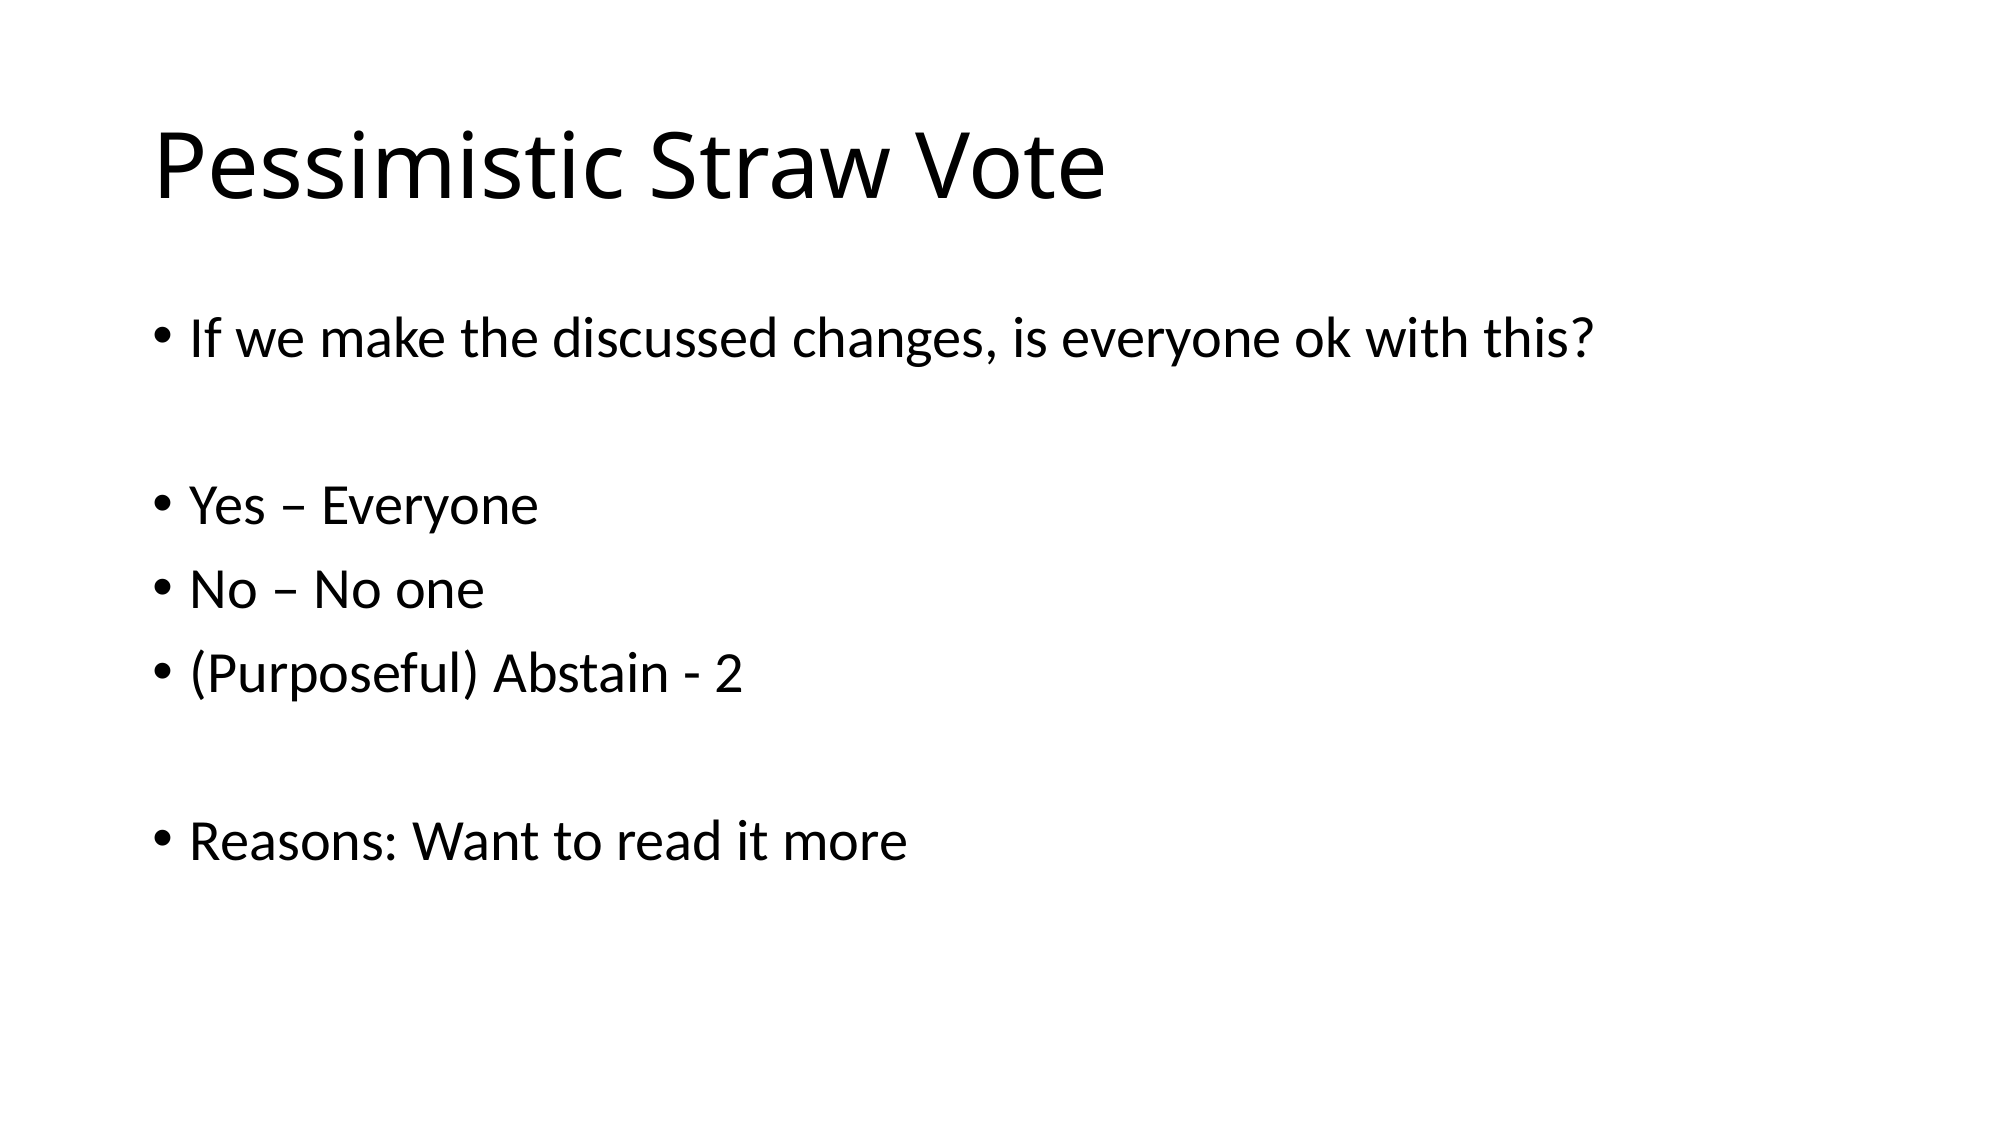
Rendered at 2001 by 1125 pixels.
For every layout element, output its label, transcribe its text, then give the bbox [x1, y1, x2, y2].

title Pessimistic Straw Vote [137, 59, 1863, 278]
list If we make the discussed changes, is everyone ok with this? Yes – Everyone No – No one (Purposeful) Abstain - 2 Reasons: Want to read it more [137, 299, 1863, 1014]
